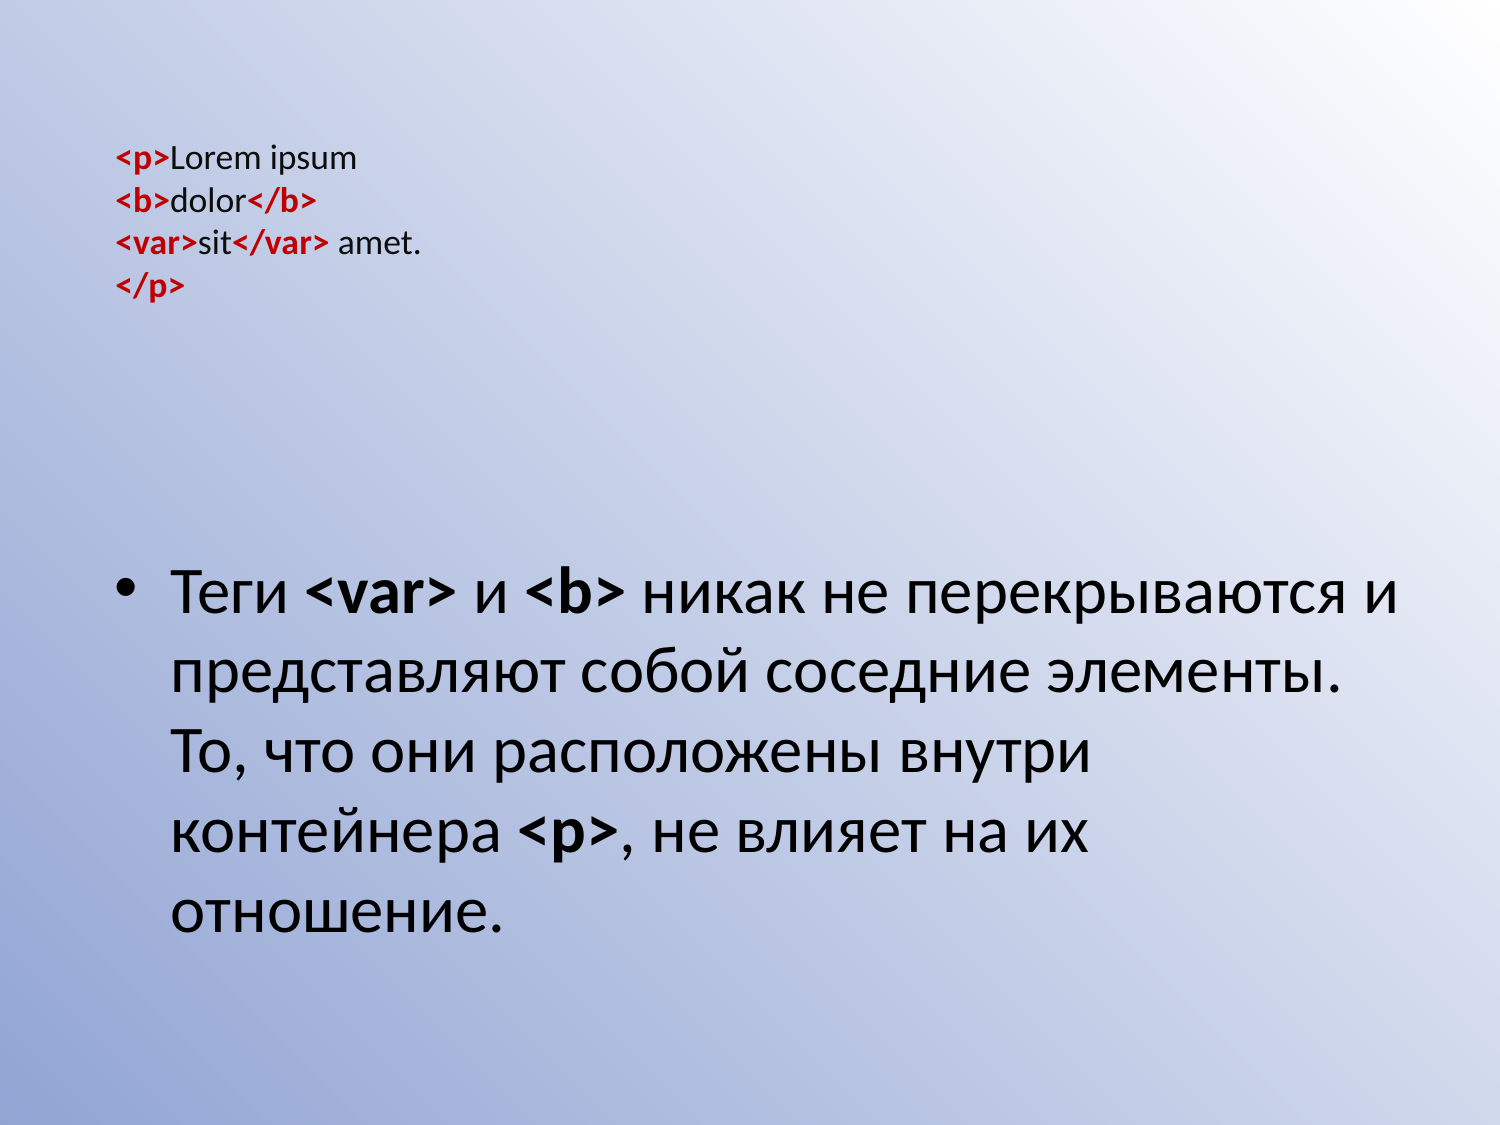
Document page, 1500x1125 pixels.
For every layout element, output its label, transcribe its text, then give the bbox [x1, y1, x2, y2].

list Теги <var> и <b> никак не перекрываются и представляют собой соседние элементы. То, что они расположены внутри контейнера <p>, не влияет на их отношение. [99, 538, 1450, 1125]
title <p>Lorem ipsum <b>dolor</b> <var>sit</var> amet. </p> [100, 125, 1451, 313]
